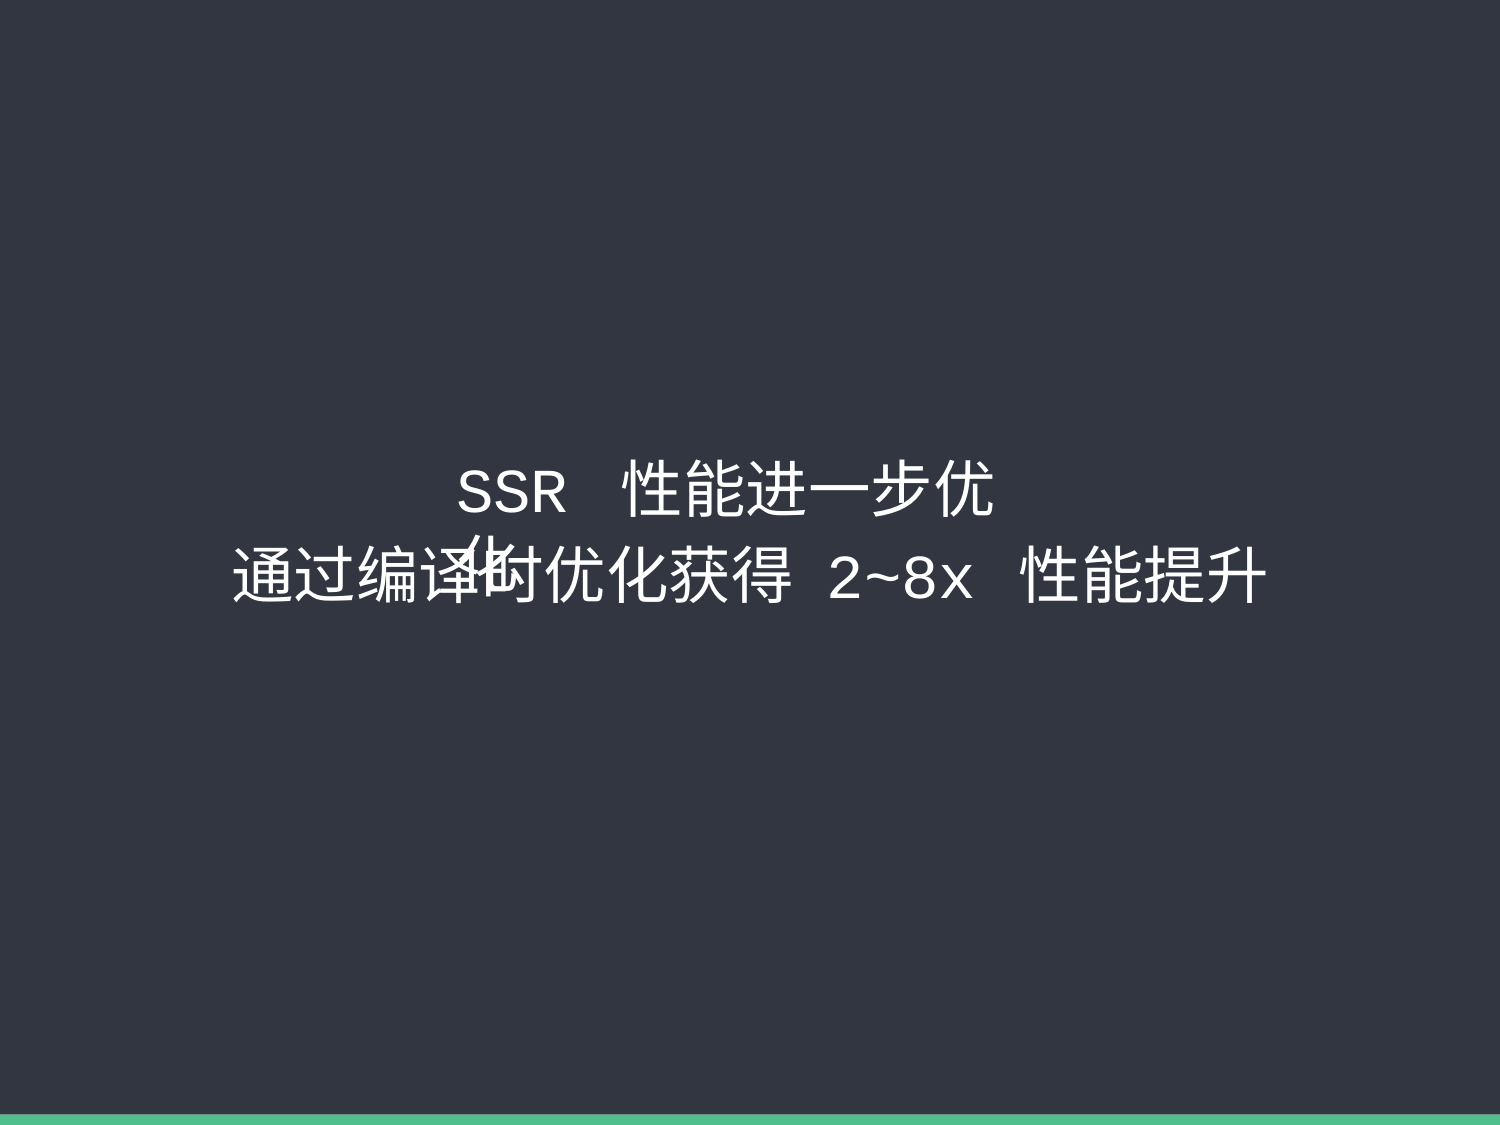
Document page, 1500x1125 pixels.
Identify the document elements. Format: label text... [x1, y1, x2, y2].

text_box 性能提升 [1016, 534, 1271, 612]
text_box 通过编译时优化获得 2~8x [229, 534, 984, 612]
text_box SSR 性能进一步优化 [454, 448, 1046, 601]
